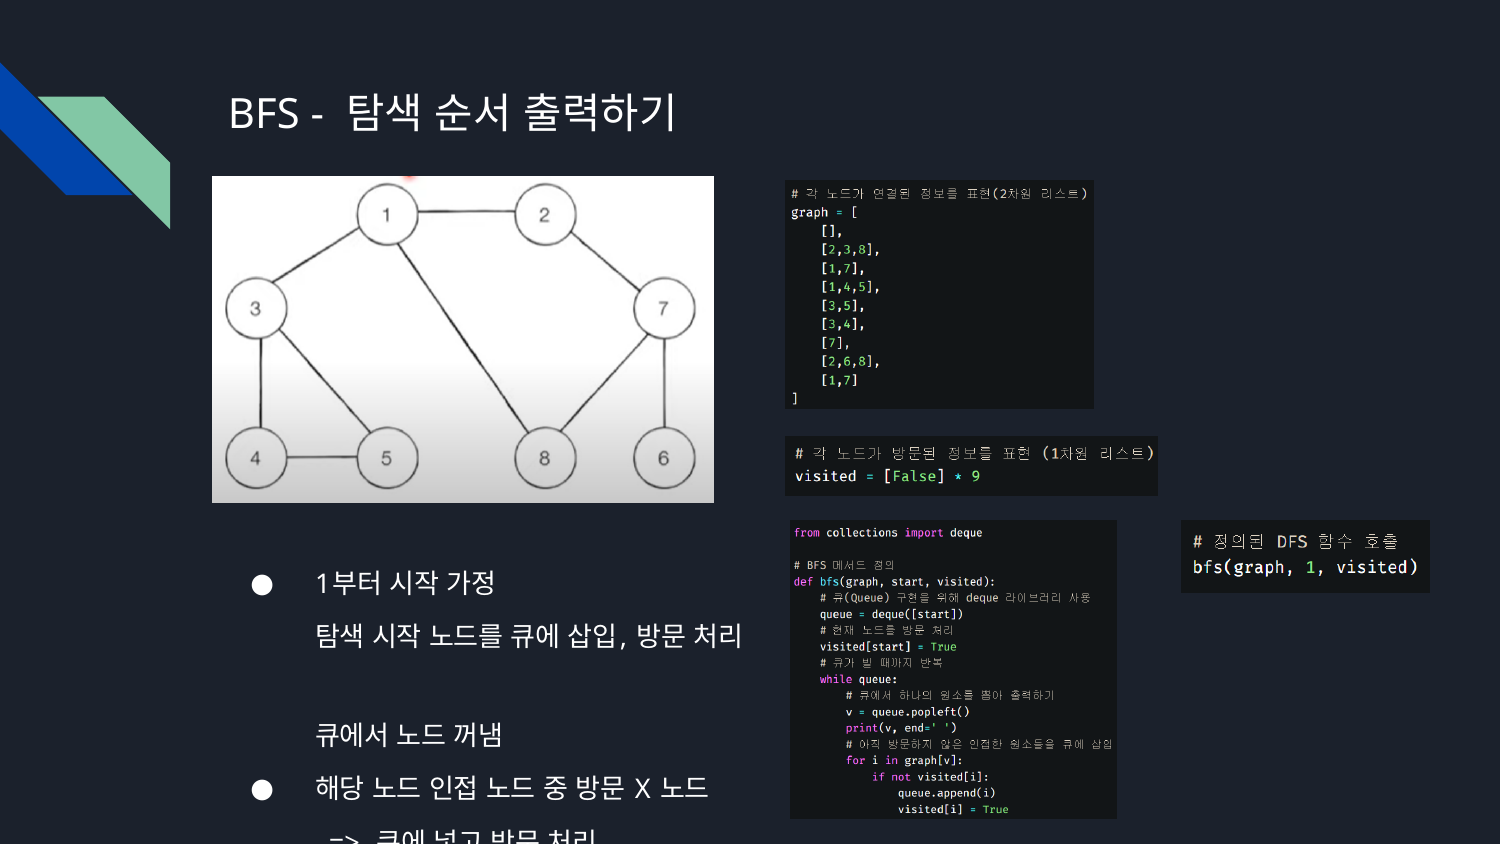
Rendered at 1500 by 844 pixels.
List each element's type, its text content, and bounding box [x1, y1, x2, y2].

picture [1181, 519, 1430, 593]
picture [785, 180, 1094, 410]
picture [789, 519, 1117, 819]
picture [212, 175, 714, 504]
list 1부터 시작 가정 탐색 시작 노드를 큐에 삽입, 방문 처리 큐에서 노드 꺼냄 해당 노드 인접 노드 중 방문 X 노드 => 큐에 넣고 방문 처리 [197, 541, 766, 844]
picture [785, 436, 1158, 496]
title BFS - 탐색 순서 출력하기 [212, 64, 1368, 215]
